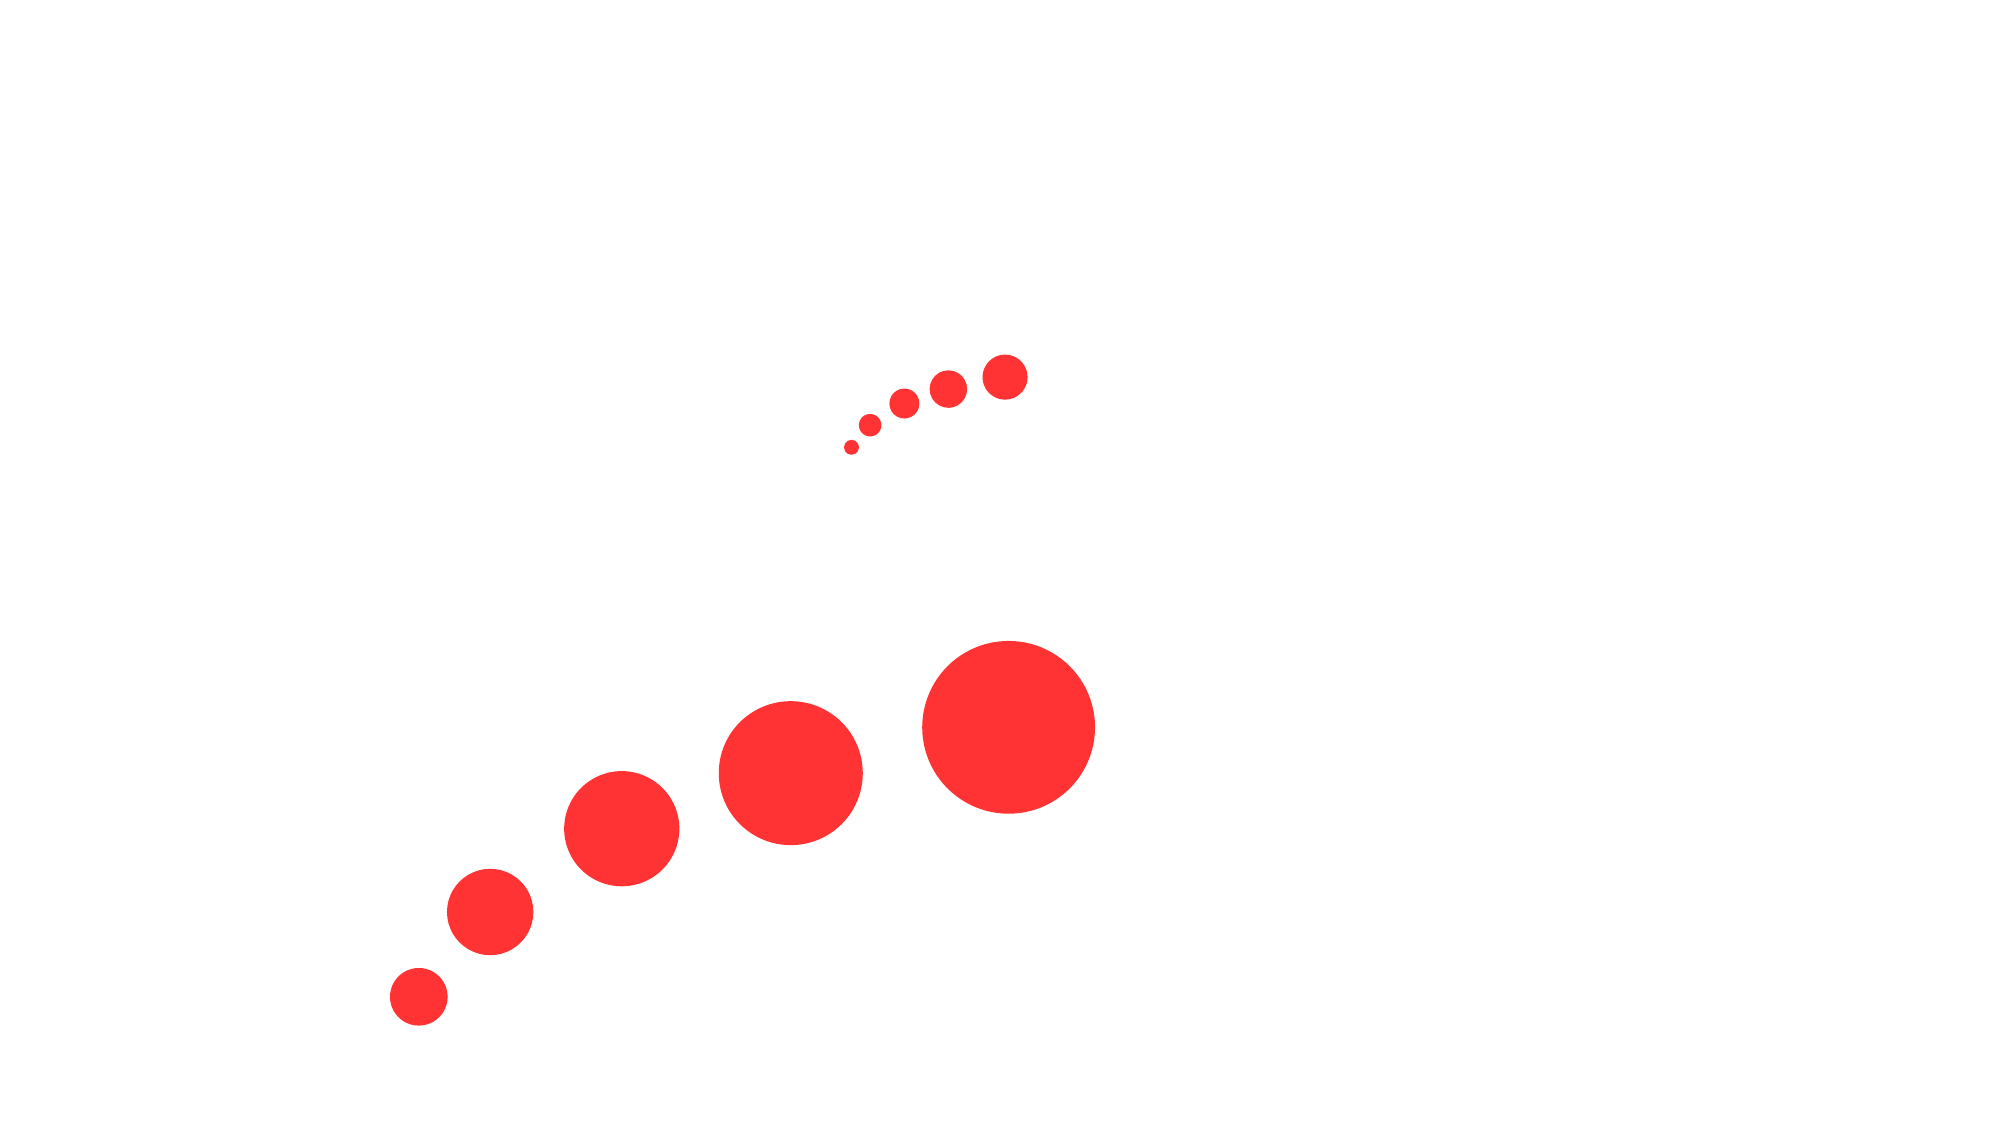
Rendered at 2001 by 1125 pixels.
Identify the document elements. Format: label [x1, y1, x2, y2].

text_box [389, 640, 1095, 1026]
text_box [843, 354, 1028, 455]
